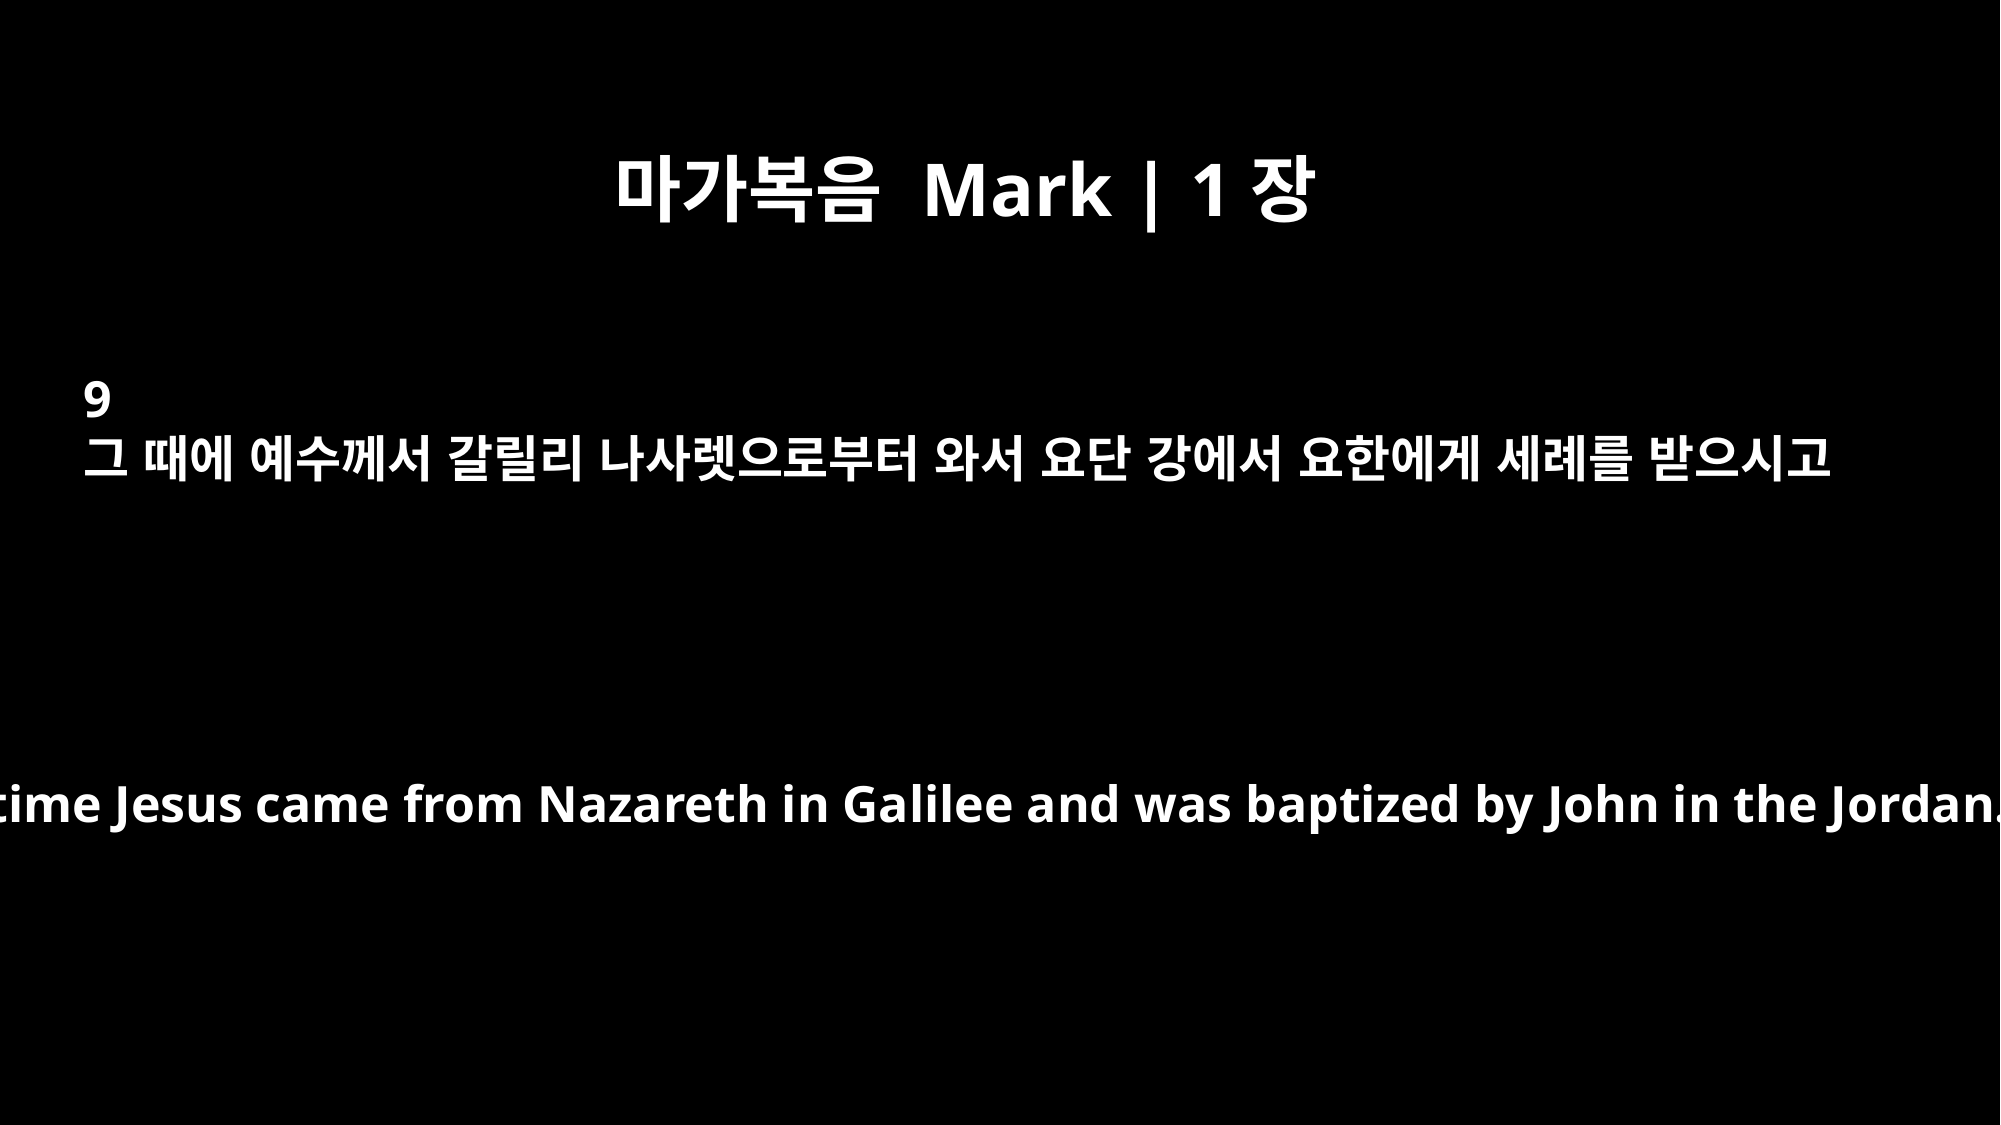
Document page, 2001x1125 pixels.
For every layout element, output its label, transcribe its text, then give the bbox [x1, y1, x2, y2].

text_box At that time Jesus came from Nazareth in Galilee and was baptized by John in the Jordan. [0, 764, 2000, 840]
text_box 9 그 때에 예수께서 갈릴리 나사렛으로부터 와서 요단 강에서 요한에게 세례를 받으시고 [68, 359, 1849, 495]
text_box 마가복음 Mark | 1장 [599, 136, 1333, 239]
